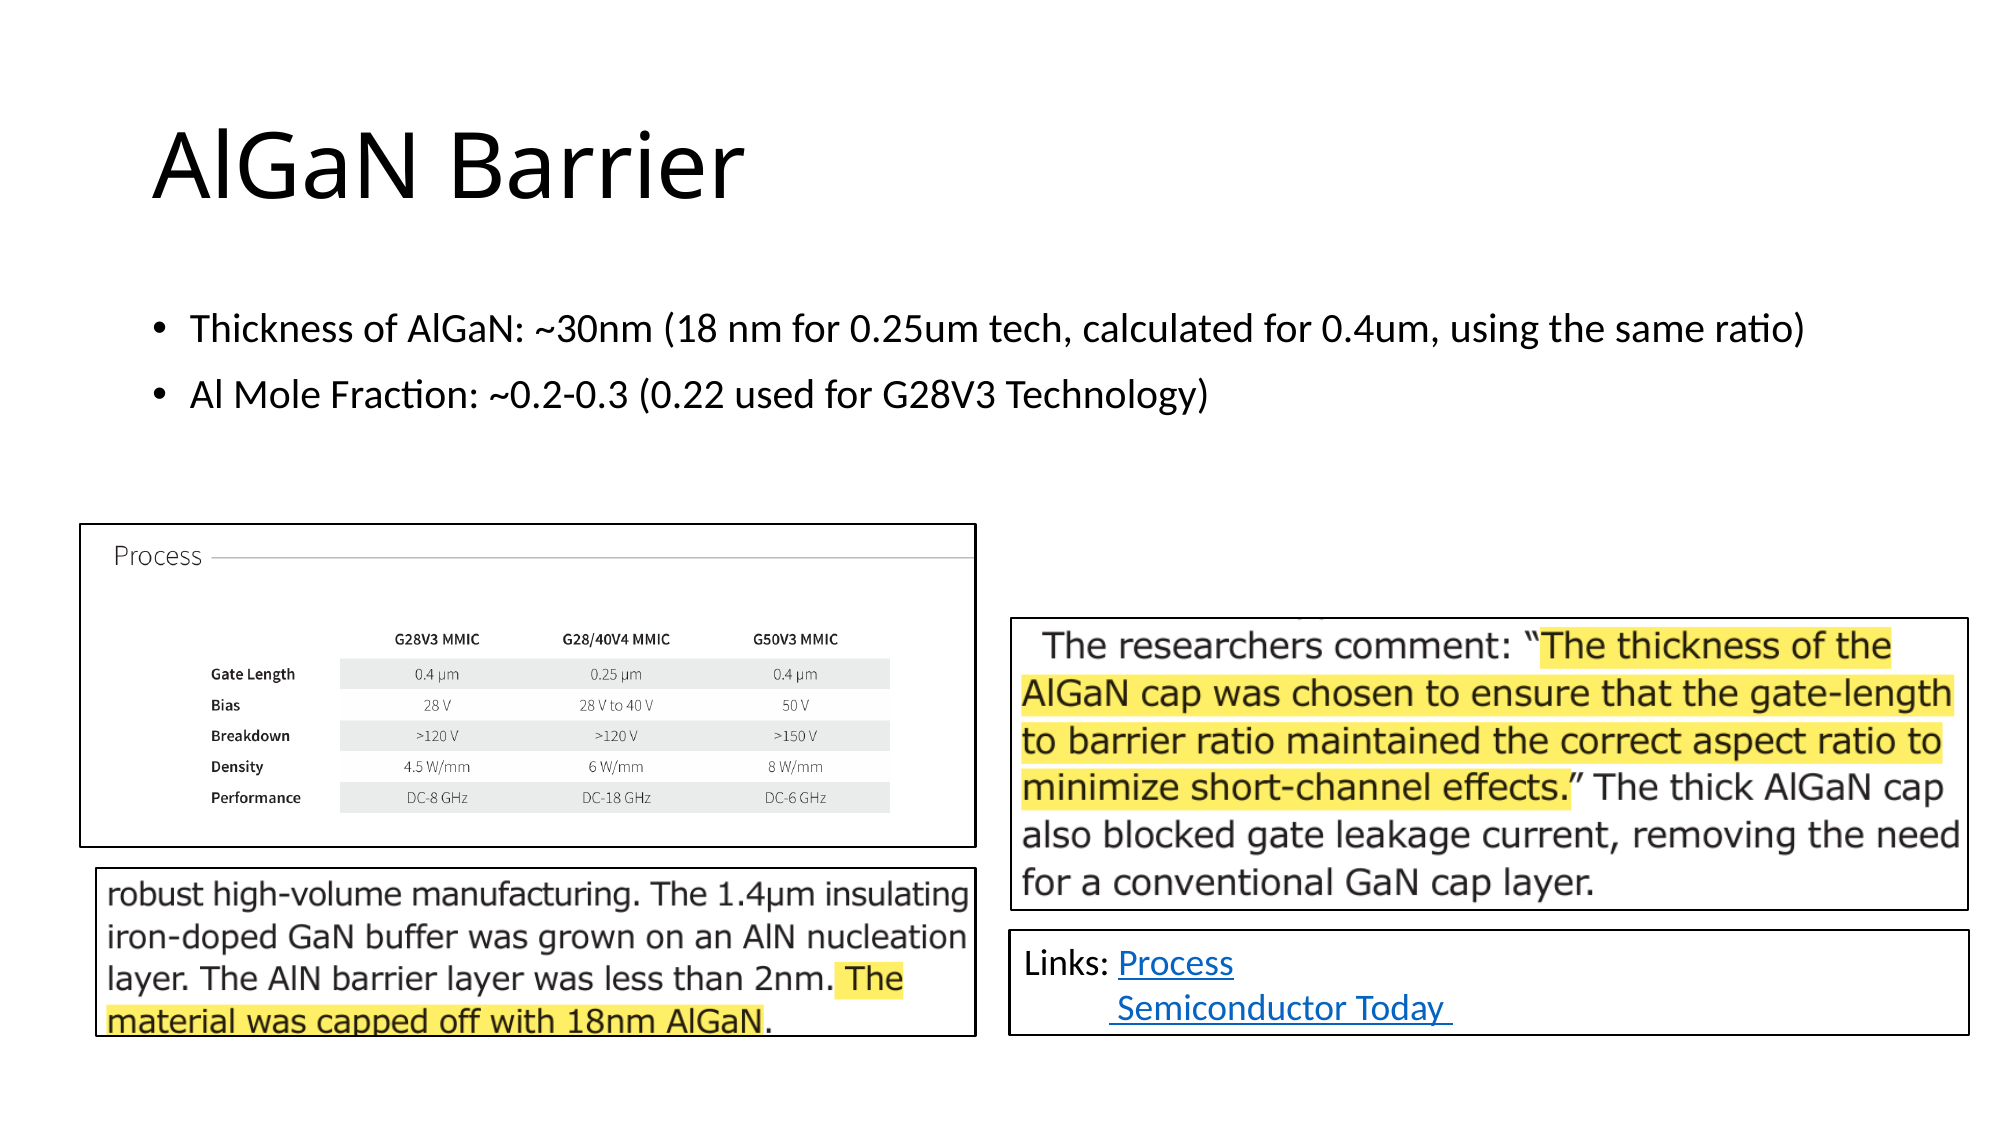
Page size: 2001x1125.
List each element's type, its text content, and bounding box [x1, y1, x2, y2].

title AlGaN Barrier [137, 59, 1863, 278]
picture [80, 524, 975, 847]
text_box Links: Process Semiconductor Today [1009, 930, 1970, 1035]
picture [96, 869, 975, 1036]
list Thickness of AlGaN: ~30nm (18 nm for 0.25um tech, calculated for 0.4um, using the same ratio) Al Mole Fraction: ~0.2-0.3 (0.22 used for G28V3 Technology) [137, 299, 1863, 1014]
picture [1011, 619, 1967, 909]
